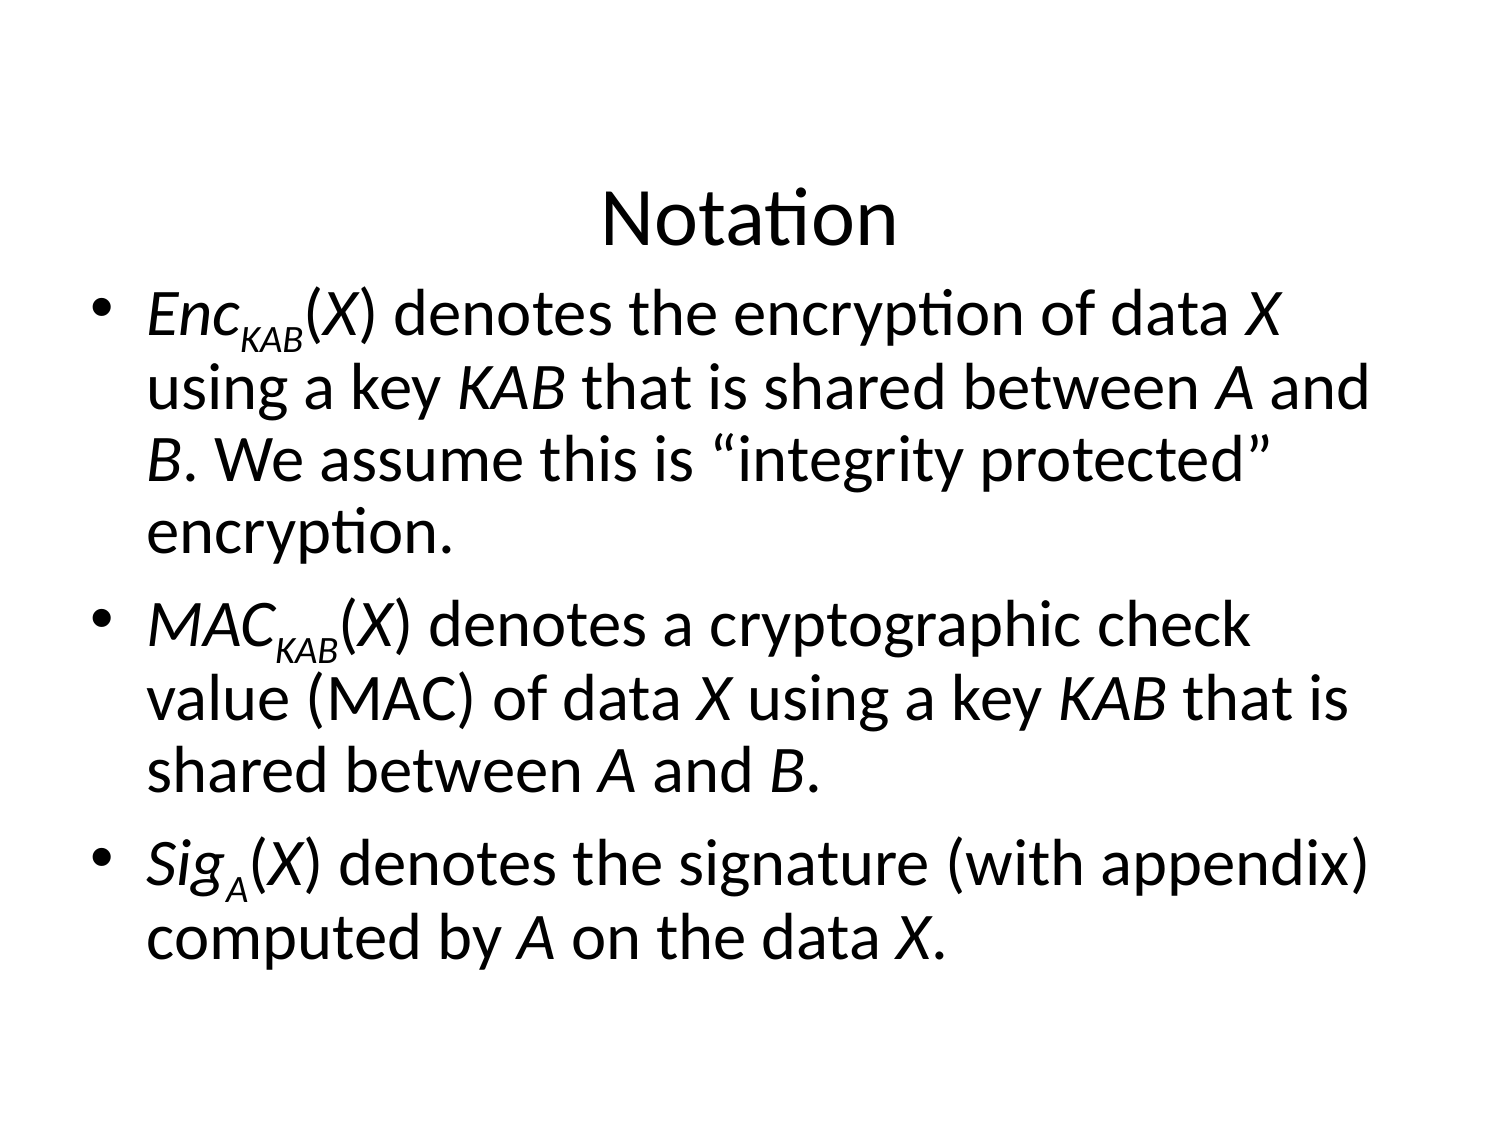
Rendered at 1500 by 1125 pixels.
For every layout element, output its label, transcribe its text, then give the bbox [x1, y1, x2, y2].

title Notation [189, 154, 1311, 262]
list EncKAB(X) denotes the encryption of data X using a key KAB that is shared between A and B. We assume this is “integrity protected” encryption. MACKAB(X) denotes a cryptographic check value (MAC) of data X using a key KAB that is shared between A and B. SigA(X) denotes the signature (with appendix) computed by A on the data X. [75, 262, 1425, 1005]
